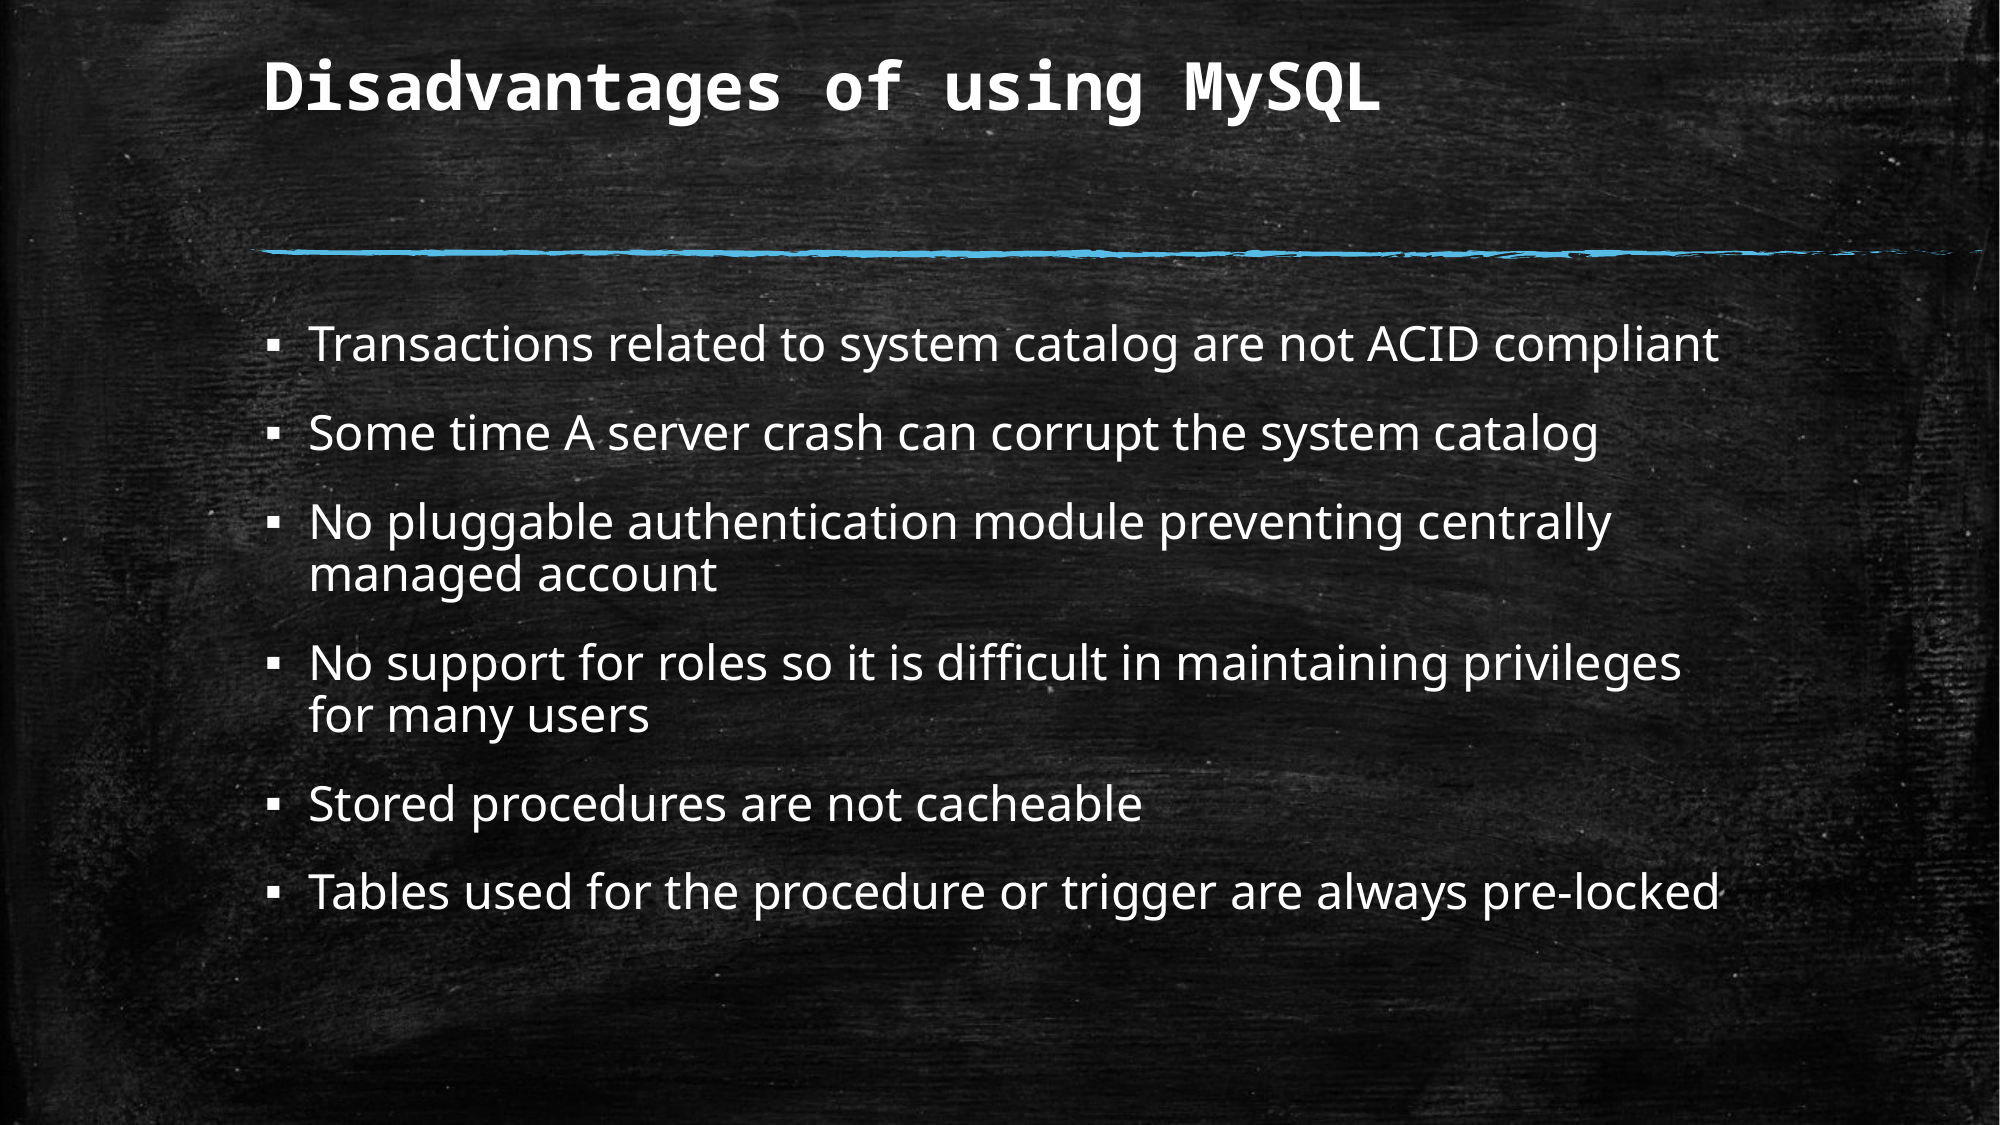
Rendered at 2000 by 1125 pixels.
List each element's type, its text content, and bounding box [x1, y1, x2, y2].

list Transactions related to system catalog are not ACID compliant Some time A server crash can corrupt the system catalog No pluggable authentication module preventing centrally managed account No support for roles so it is difficult in maintaining privileges for many users Stored procedures are not cacheable Tables used for the procedure or trigger are always pre-locked [249, 312, 1750, 1013]
title Disadvantages of using MySQL [249, 45, 1750, 213]
